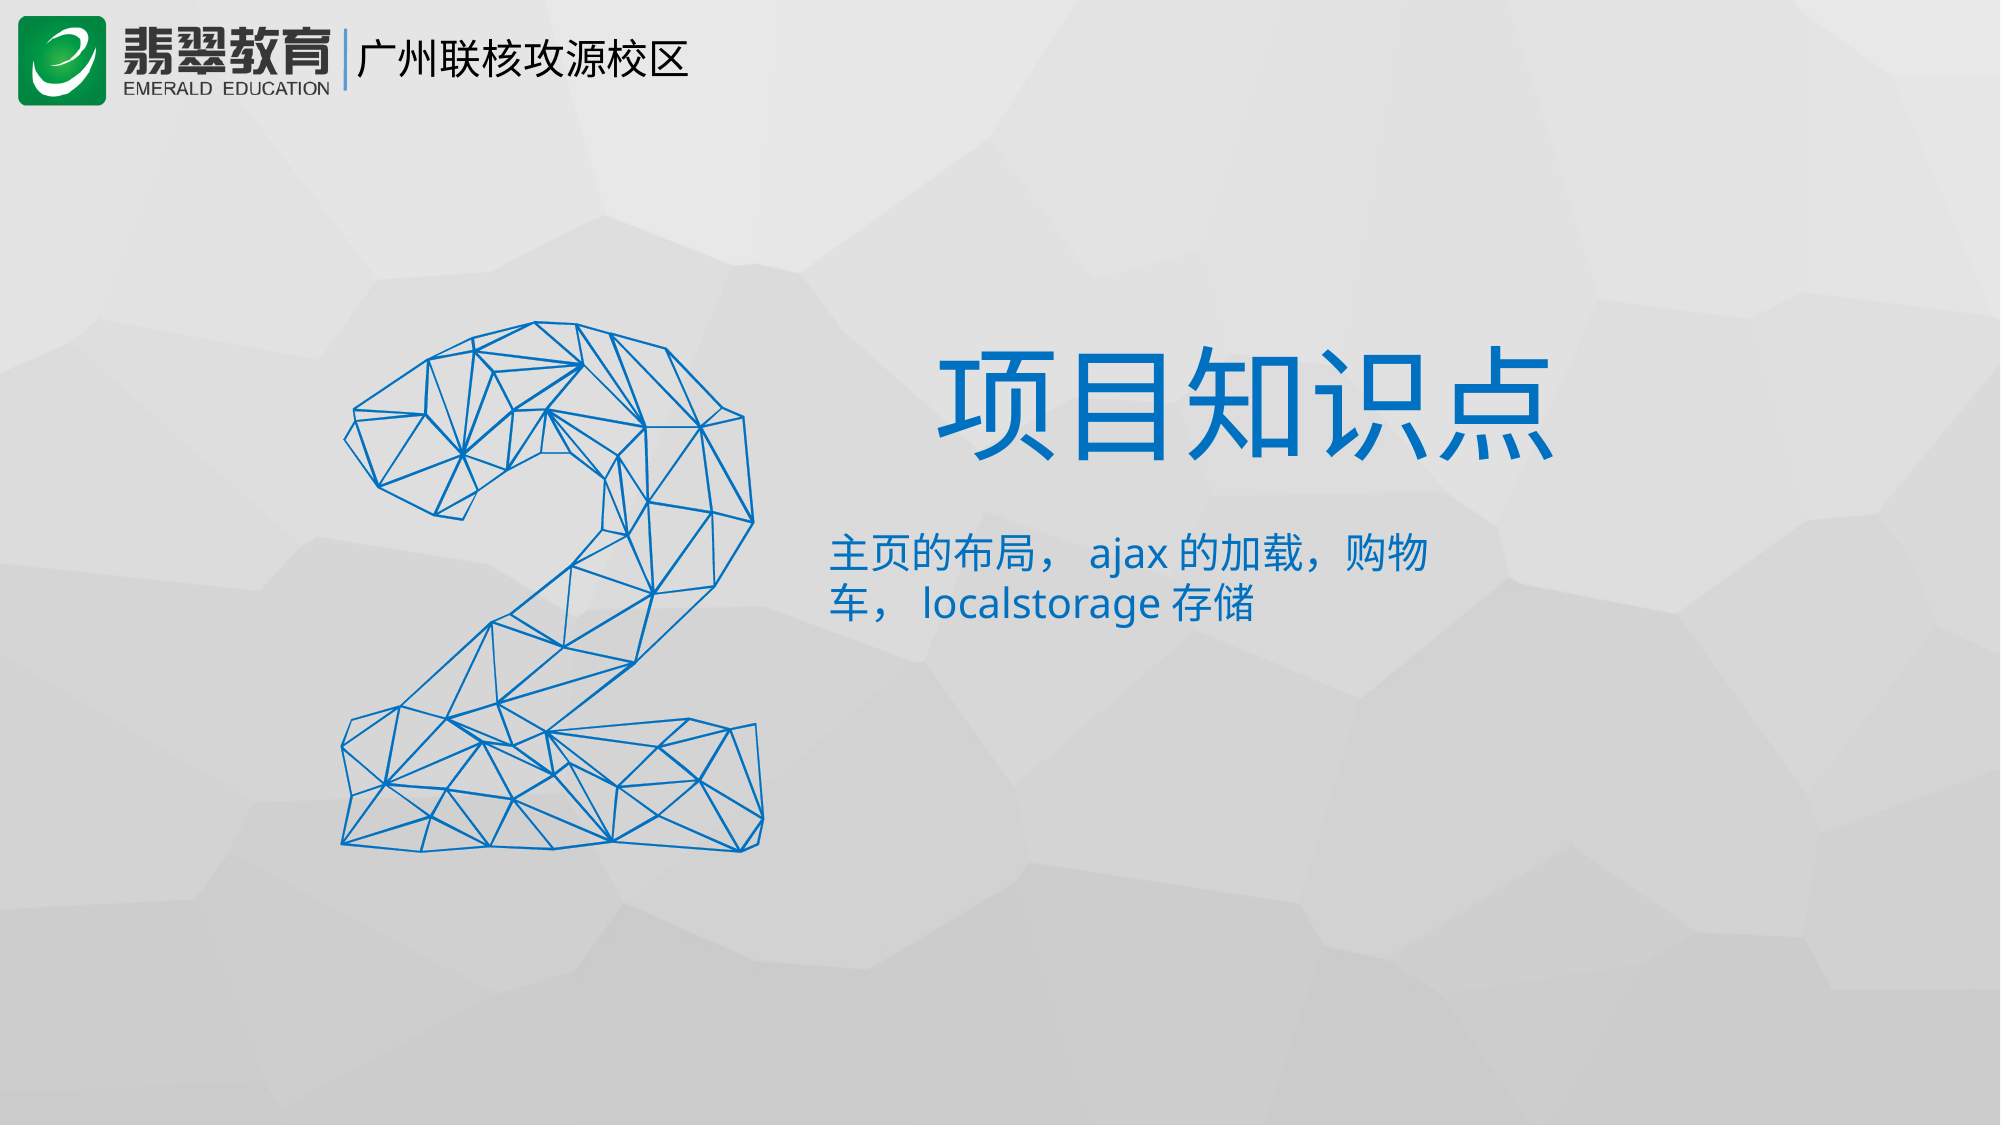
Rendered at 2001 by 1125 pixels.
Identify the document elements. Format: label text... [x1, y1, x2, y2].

text_box [340, 321, 765, 853]
text_box 主页的布局，ajax的加载，购物车，localstorage存储 [813, 519, 1564, 634]
picture [0, 0, 2001, 1125]
text_box 项目知识点 [794, 319, 1700, 484]
text_box 广州联核攻源校区 [341, 25, 708, 91]
